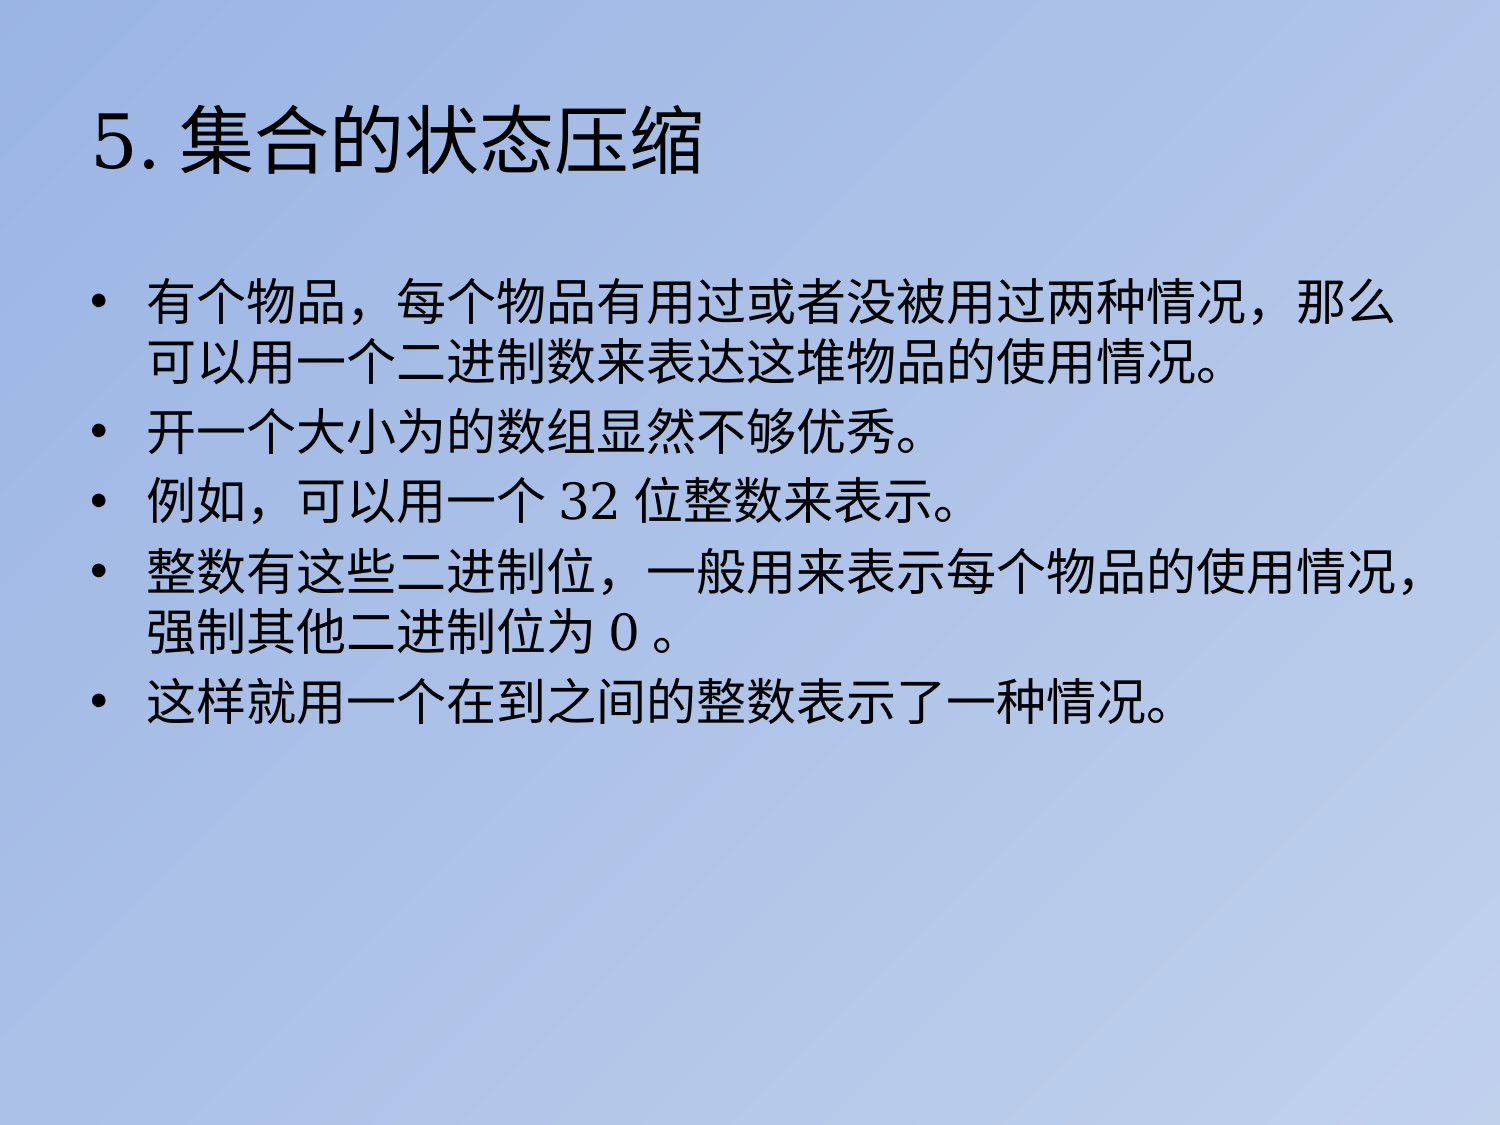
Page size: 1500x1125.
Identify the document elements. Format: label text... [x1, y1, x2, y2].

title 5.集合的状态压缩 [75, 45, 1425, 233]
